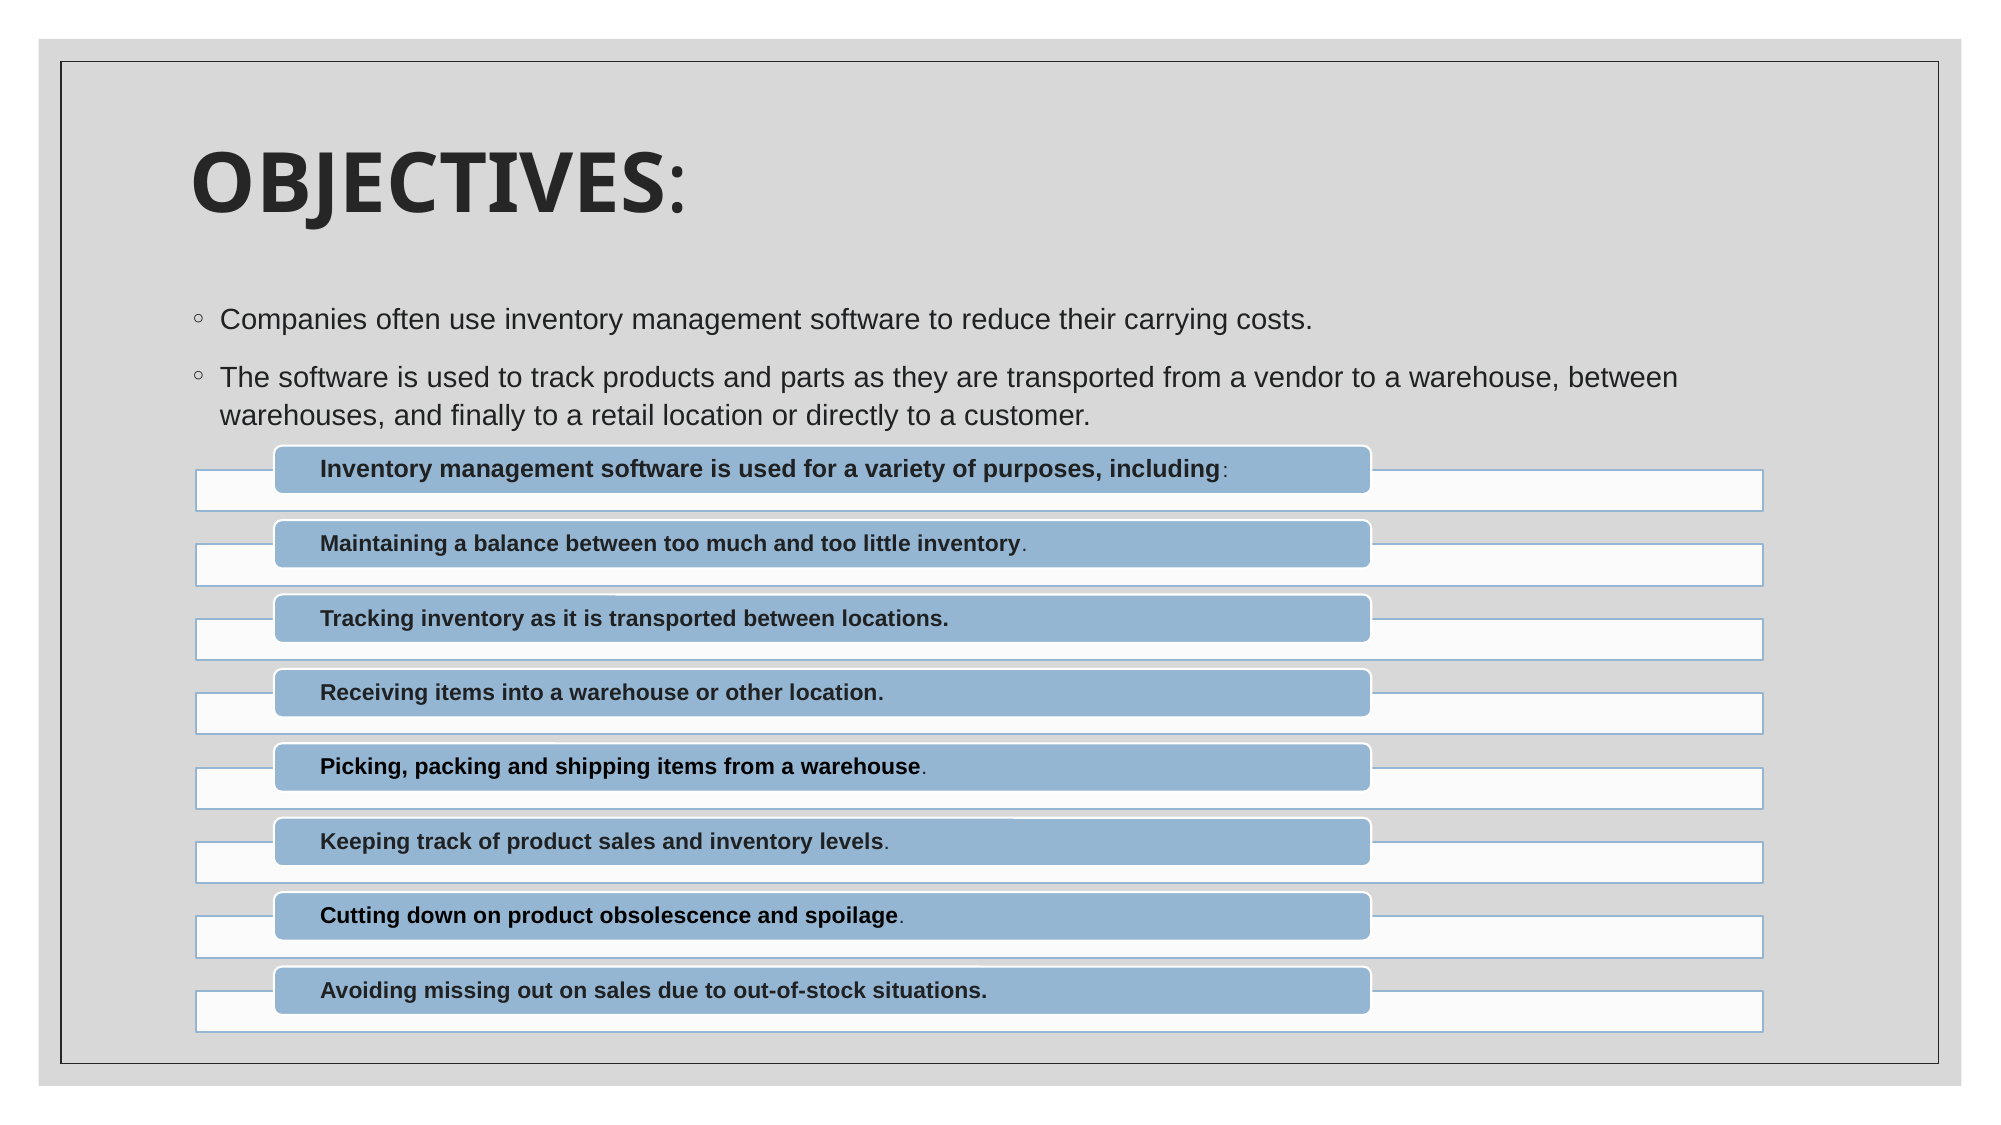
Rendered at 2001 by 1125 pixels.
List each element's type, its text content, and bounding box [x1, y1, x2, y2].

title OBJECTIVES: [174, 123, 1825, 289]
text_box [195, 438, 1764, 1040]
list Companies often use inventory management software to reduce their carrying costs. The software is used to track products and parts as they are transported from a vendor to a warehouse, between warehouses, and finally to a retail location or directly to a customer. [174, 289, 1825, 977]
